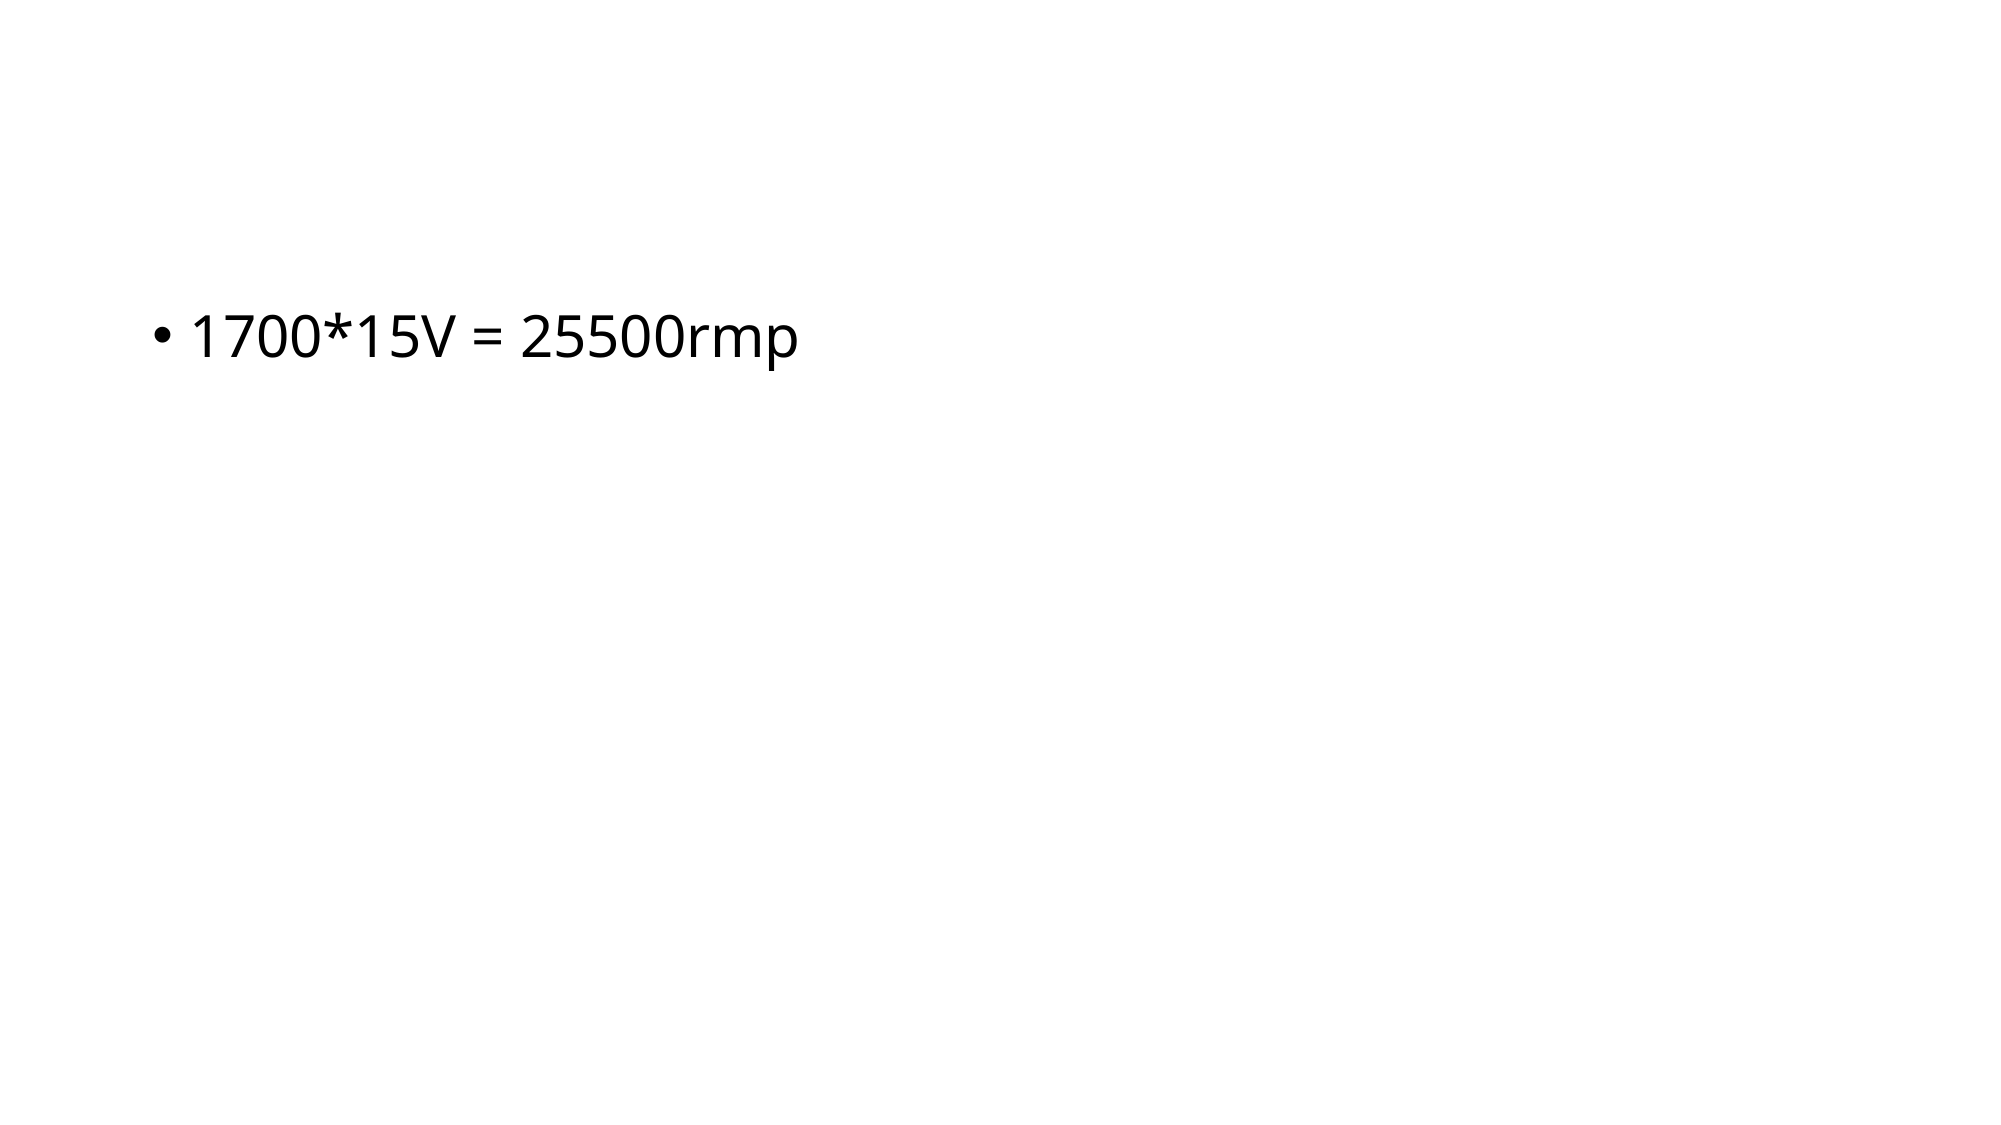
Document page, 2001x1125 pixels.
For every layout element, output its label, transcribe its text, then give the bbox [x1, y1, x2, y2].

list 1700*15V = 25500rmp [137, 299, 1863, 1014]
